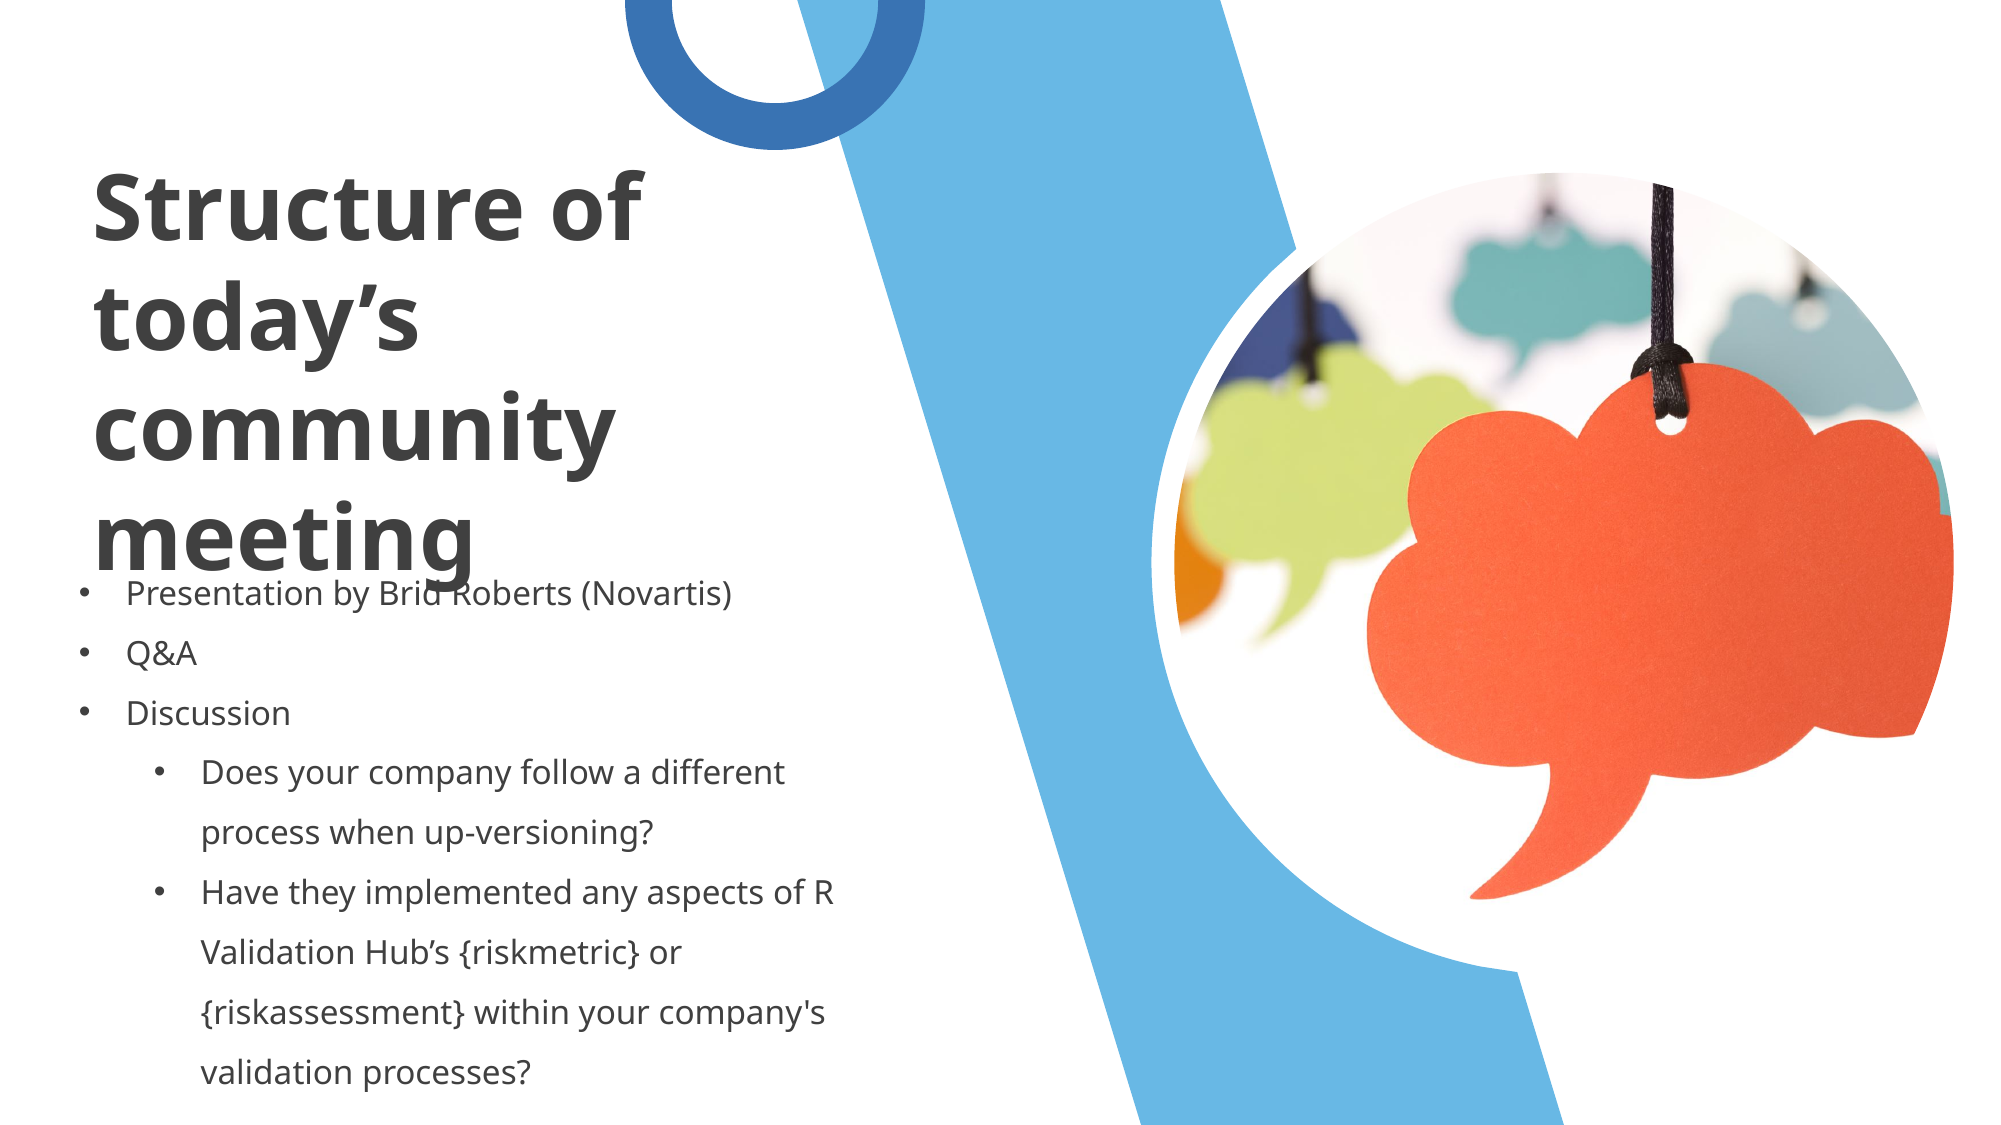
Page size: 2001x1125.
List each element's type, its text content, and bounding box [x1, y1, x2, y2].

text_box Presentation by Brid Roberts (Novartis) Q&A Discussion Does your company follow a different process when up-versioning? Have they implemented any aspects of R Validation Hub’s {riskmetric} or {riskassessment} within your company's validation processes? [63, 544, 926, 1099]
text_box [624, 0, 927, 141]
text_box [838, 0, 1565, 1125]
picture [1174, 172, 1954, 953]
text_box Structure of today’s community meeting [77, 141, 895, 544]
text_box [796, 0, 877, 89]
